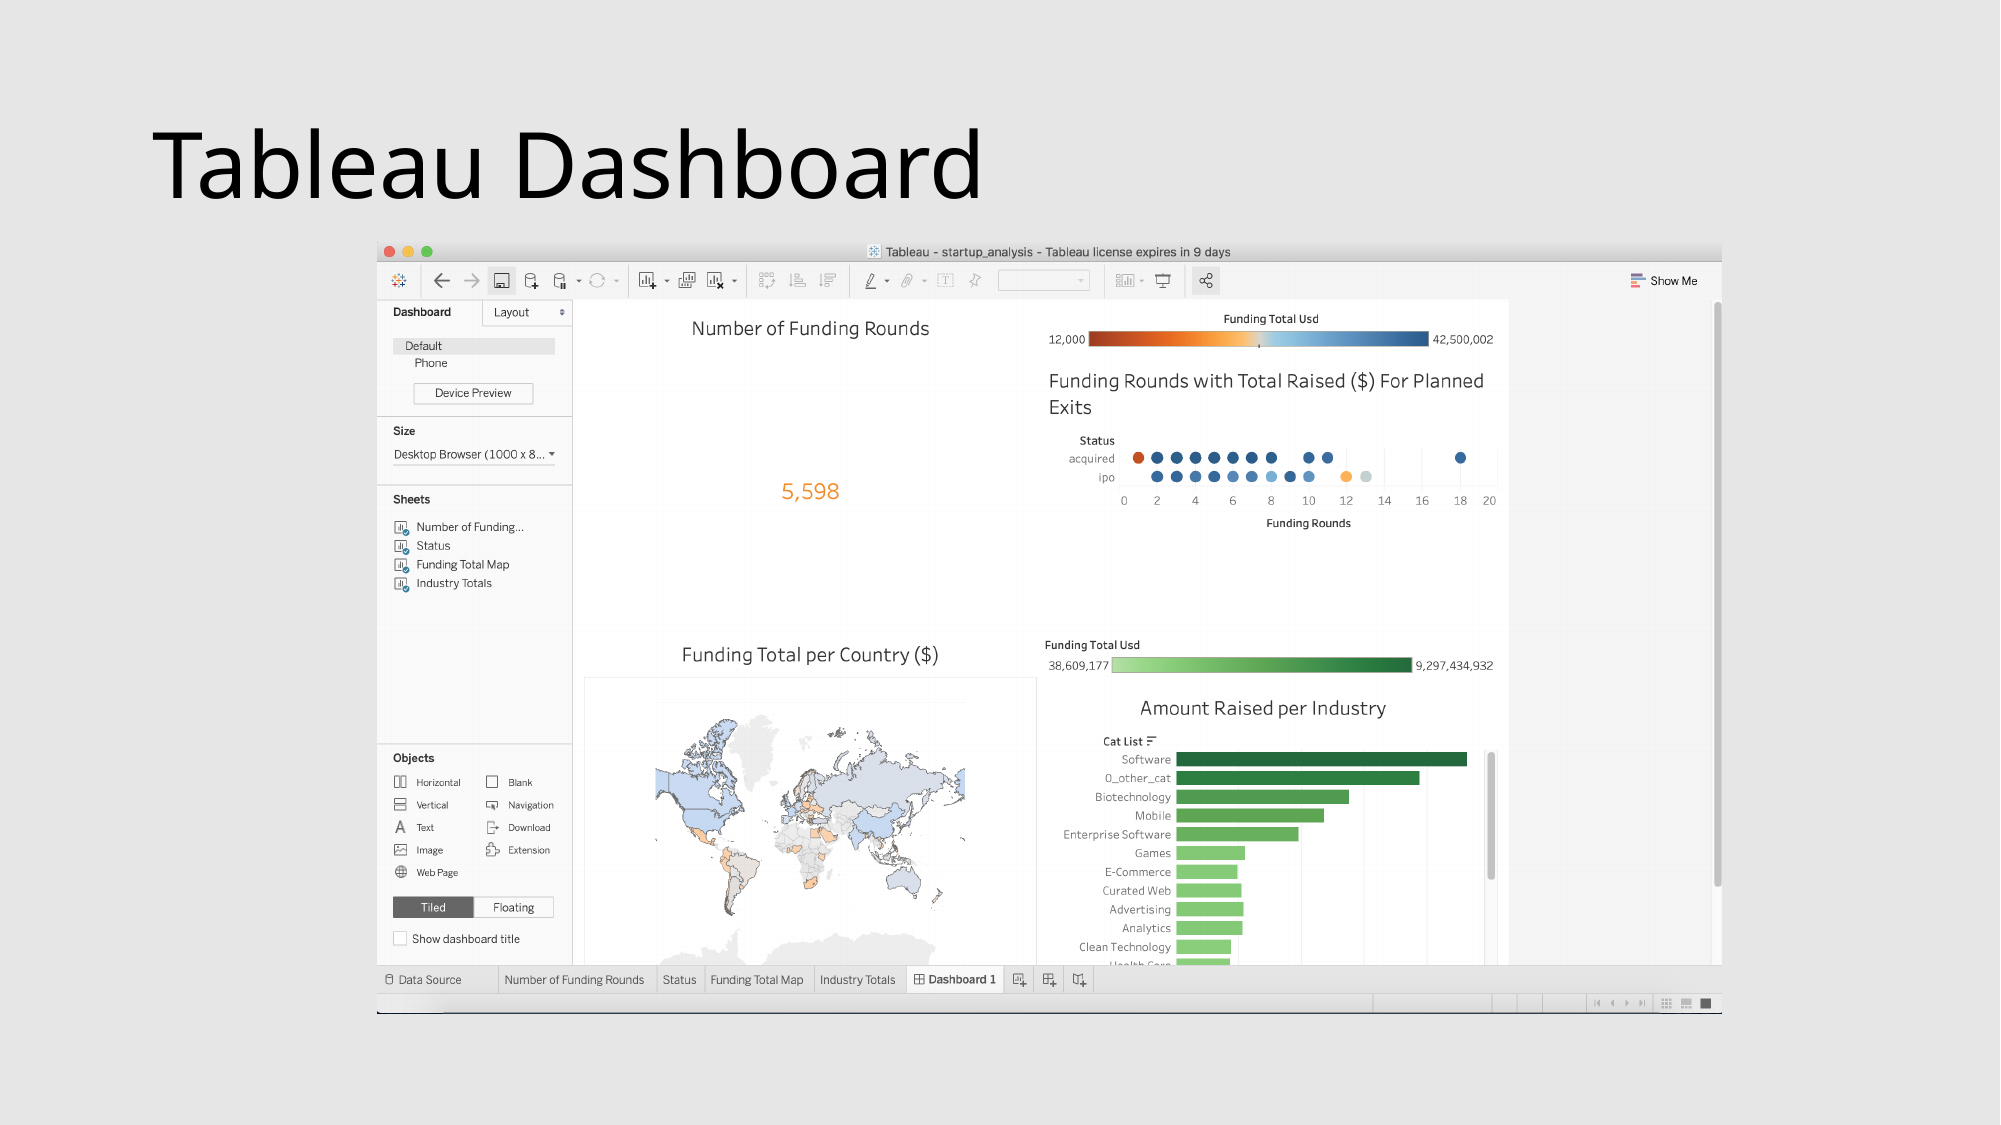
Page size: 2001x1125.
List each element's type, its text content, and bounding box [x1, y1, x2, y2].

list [377, 242, 1722, 1014]
title Tableau Dashboard [137, 59, 1863, 278]
